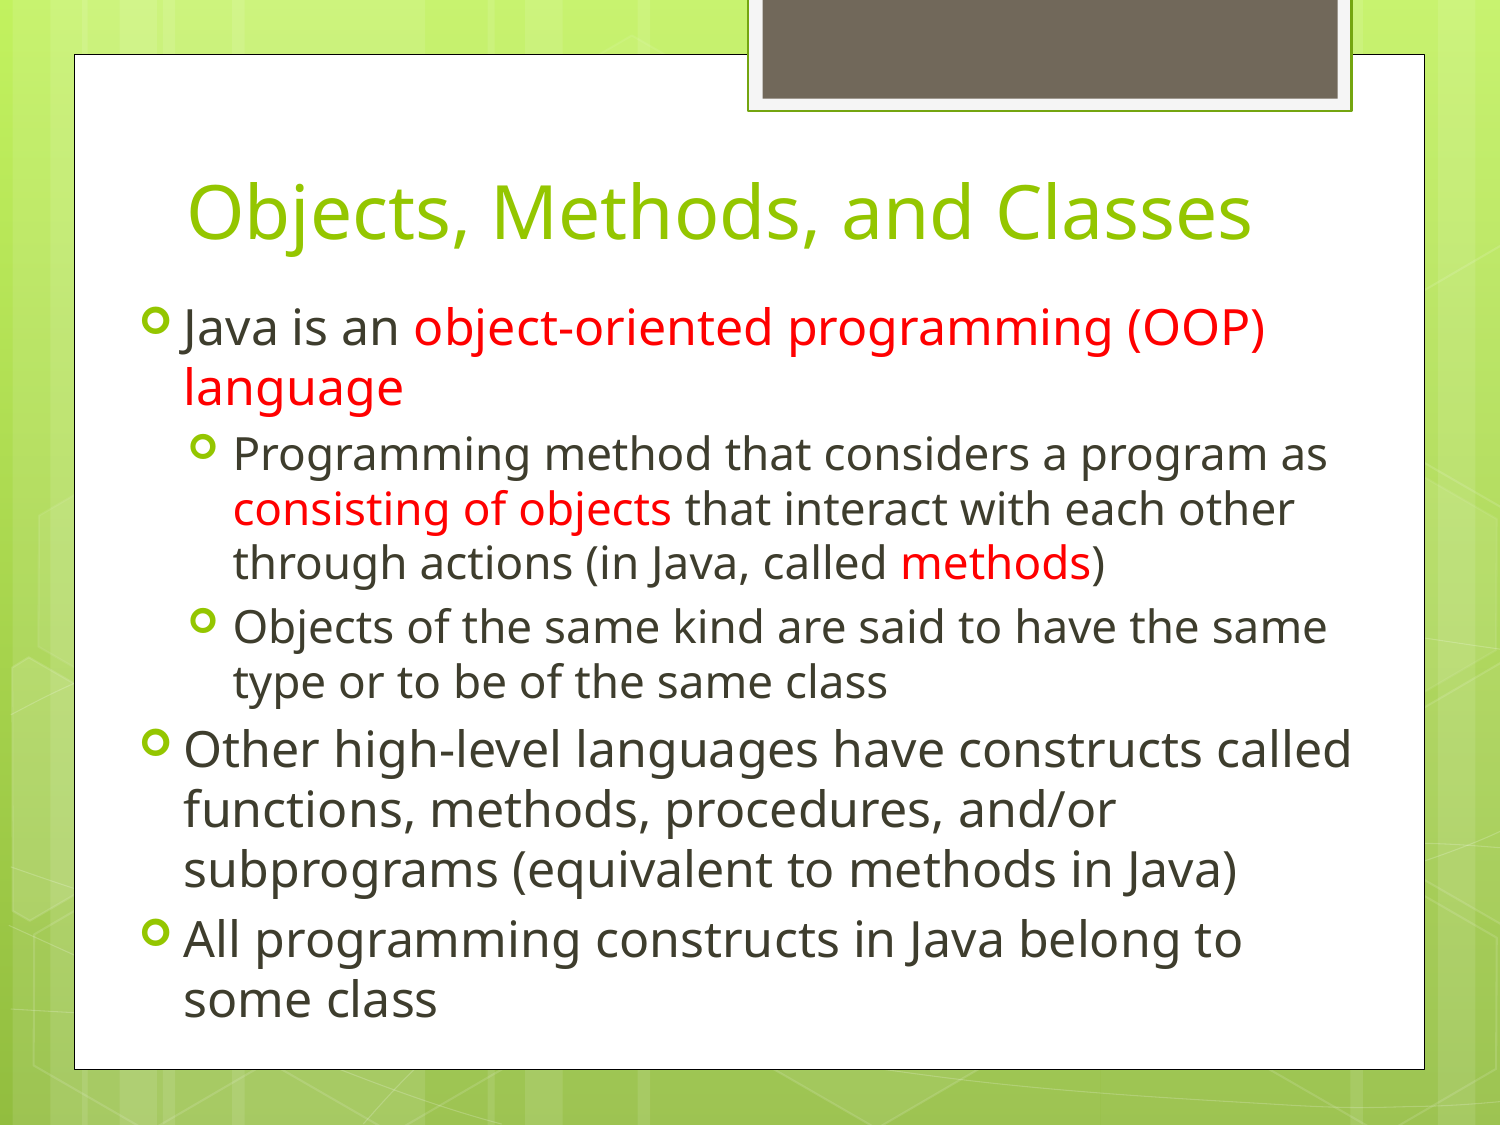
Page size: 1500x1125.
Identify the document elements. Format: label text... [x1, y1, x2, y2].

title Objects, Methods, and Classes [171, 75, 1324, 263]
list Java is an object-oriented programming (OOP) language Programming method that considers a program as consisting of objects that interact with each other through actions (in Java, called methods) Objects of the same kind are said to have the same type or to be of the same class Other high-level languages have constructs called functions, methods, procedures, and/or subprograms (equivalent to methods in Java) All programming constructs in Java belong to some class [112, 287, 1388, 1063]
